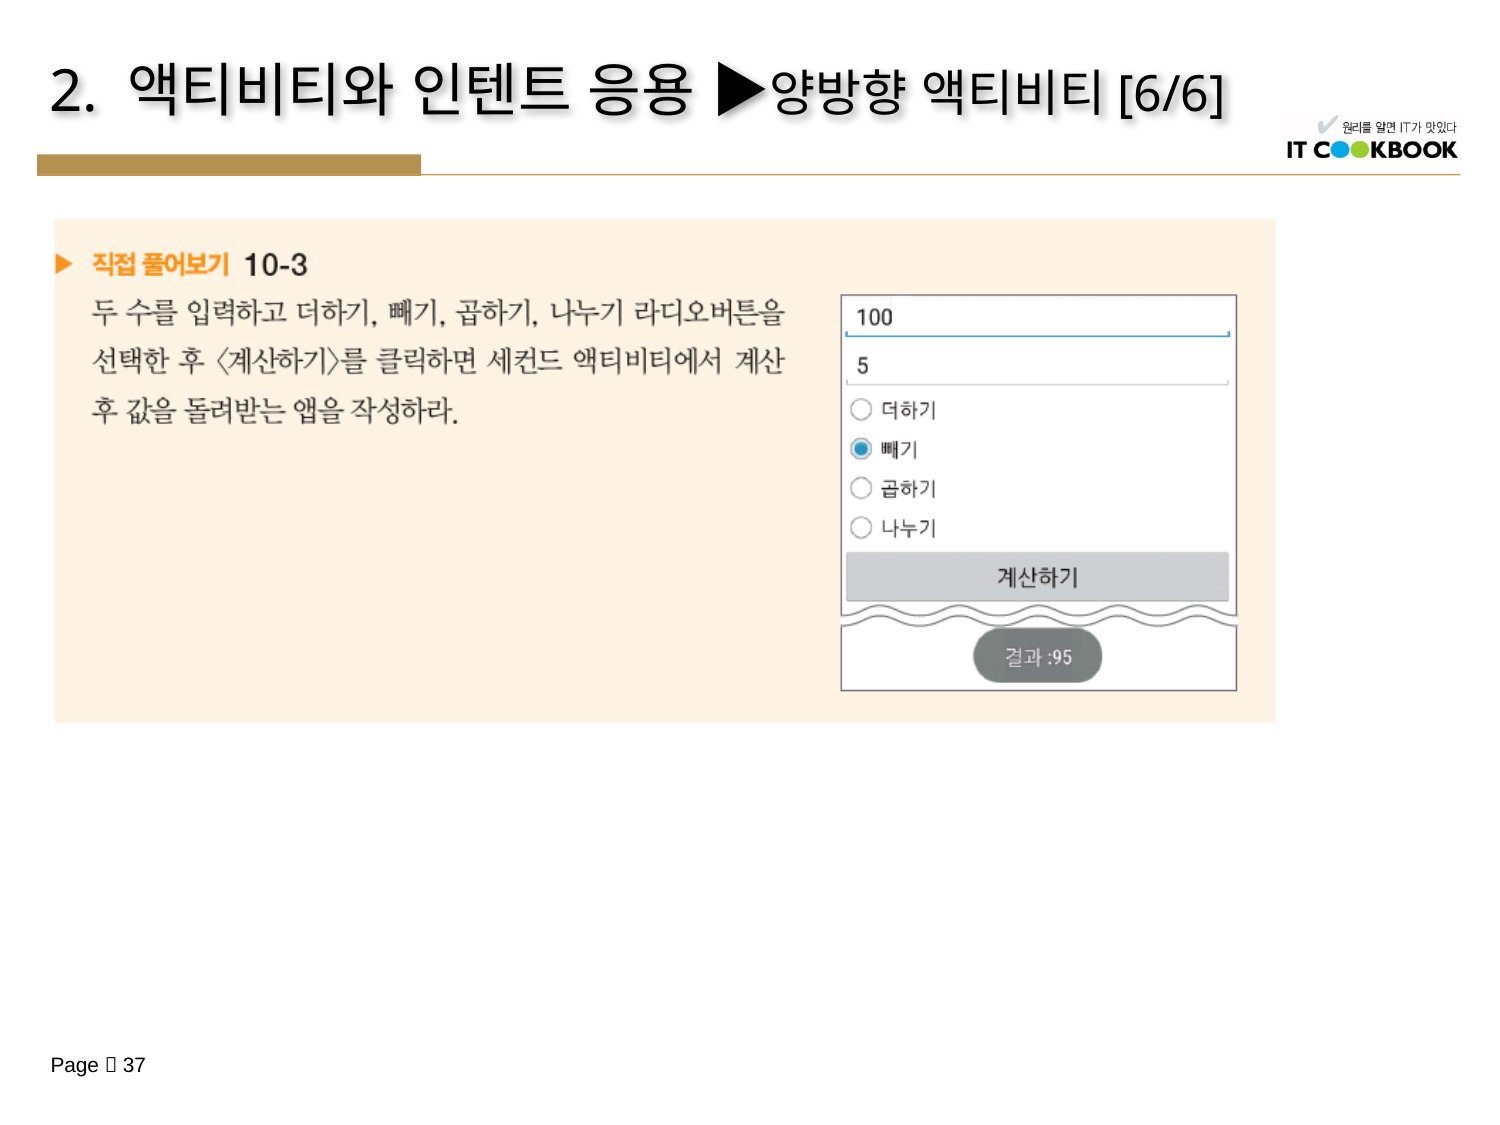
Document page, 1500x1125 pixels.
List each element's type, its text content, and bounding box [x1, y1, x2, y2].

title 2. 액티비티와 인텐트 응용 ▶양방향 액티비티[6/6] [48, 53, 1487, 161]
picture [48, 211, 1280, 737]
